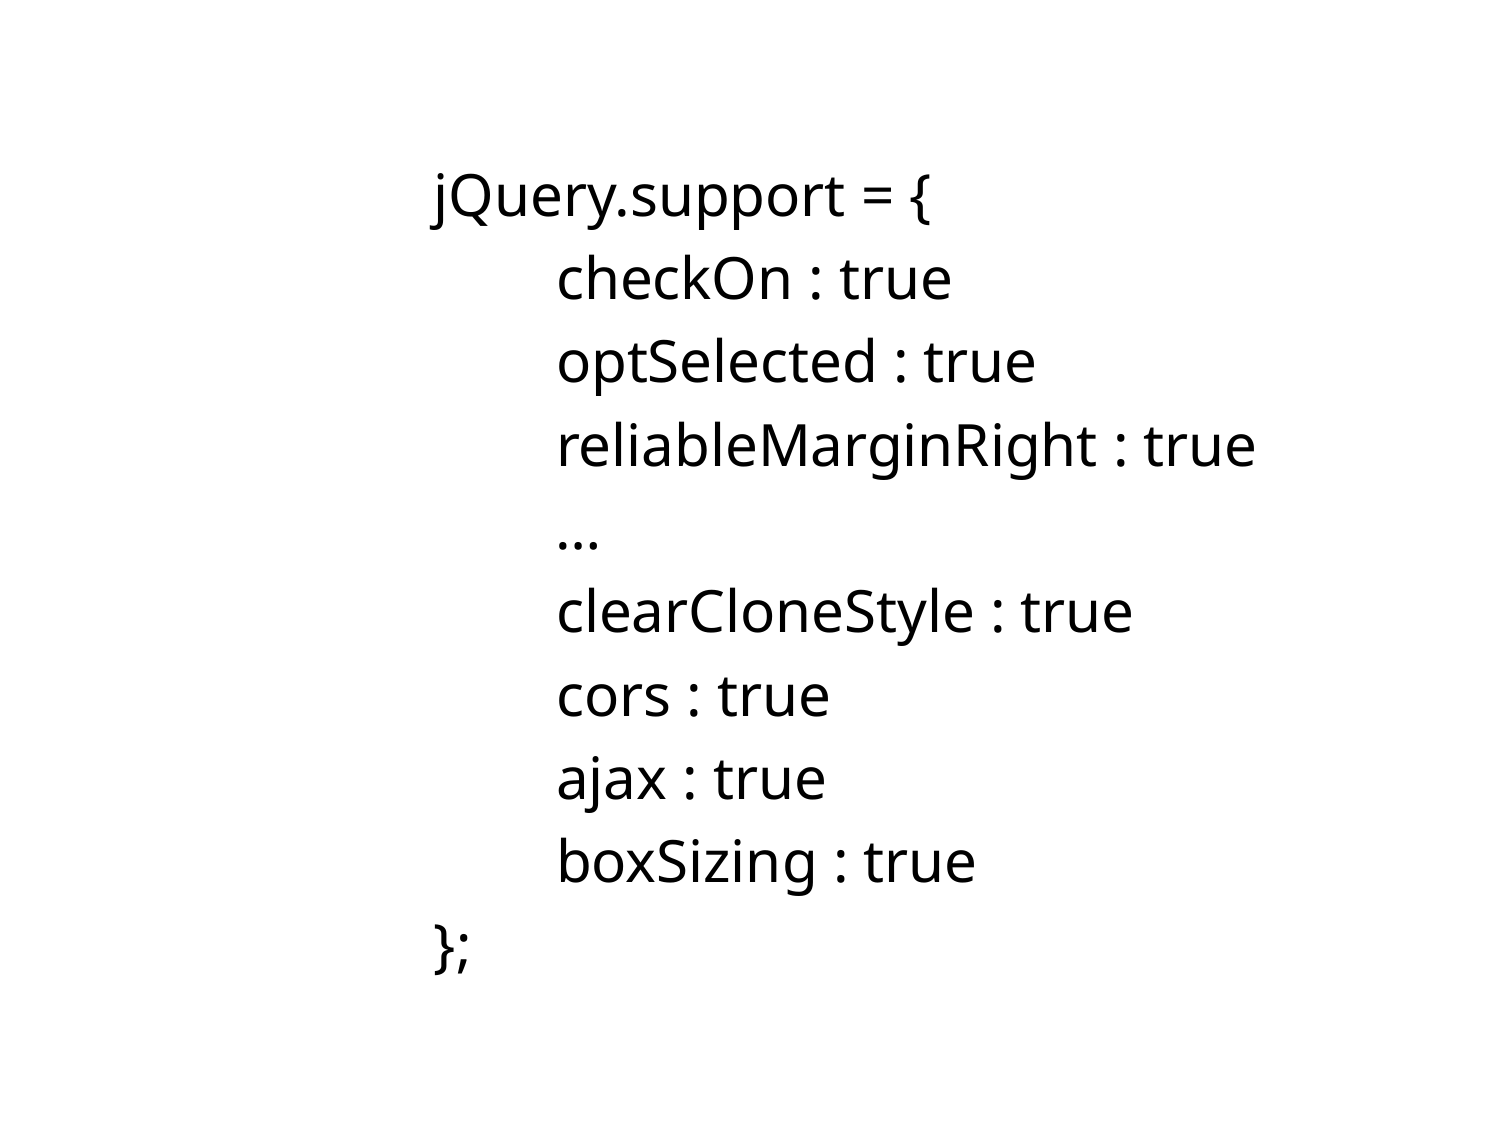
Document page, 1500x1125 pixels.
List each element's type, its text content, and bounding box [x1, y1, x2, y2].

text_box jQuery.support = { checkOn : true optSelected : true reliableMarginRight : true … clearCloneStyle : true cors : true ajax : true boxSizing : true }; [419, 137, 1353, 986]
